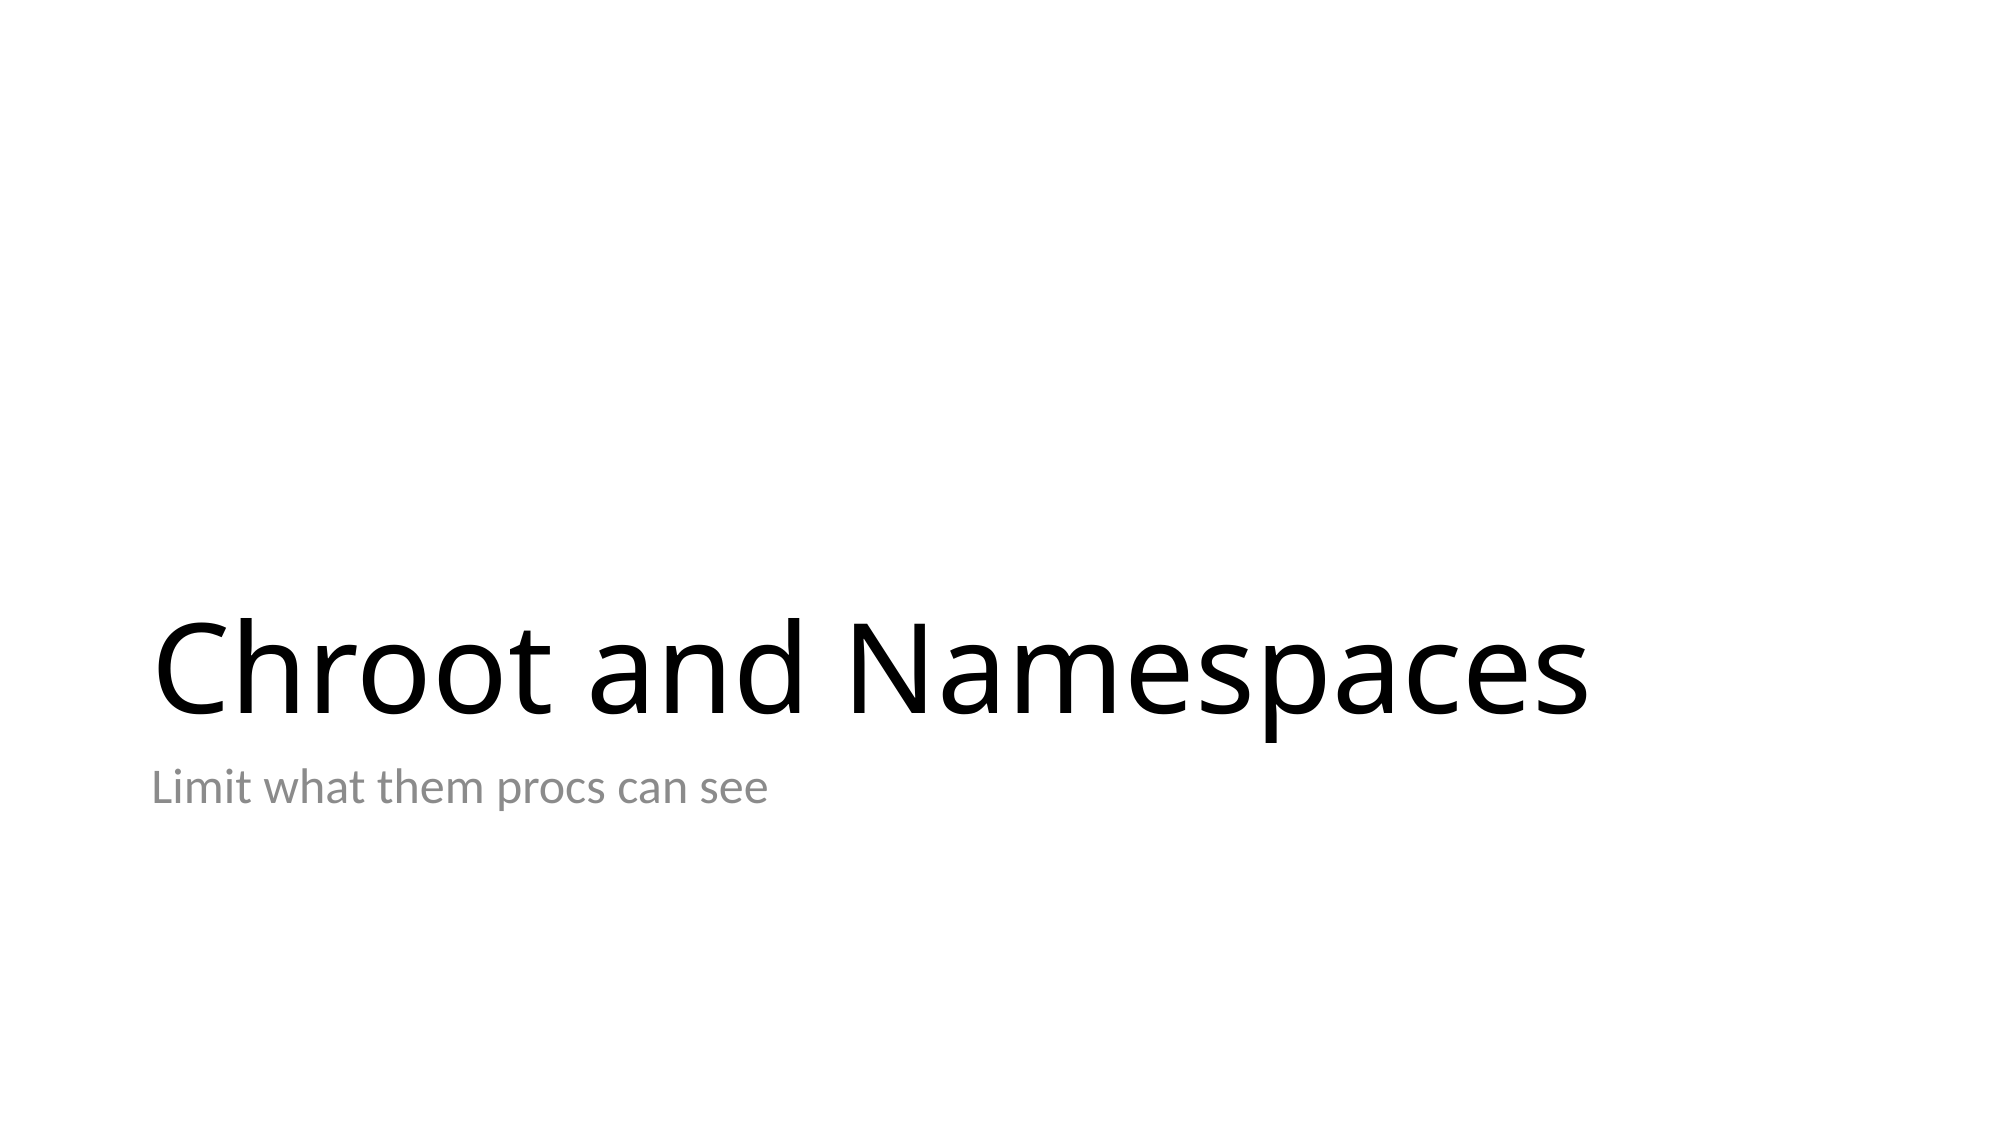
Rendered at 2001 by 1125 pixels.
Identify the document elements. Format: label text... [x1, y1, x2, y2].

list Limit what them procs can see [136, 752, 1862, 999]
title Chroot and Namespaces [136, 280, 1862, 749]
